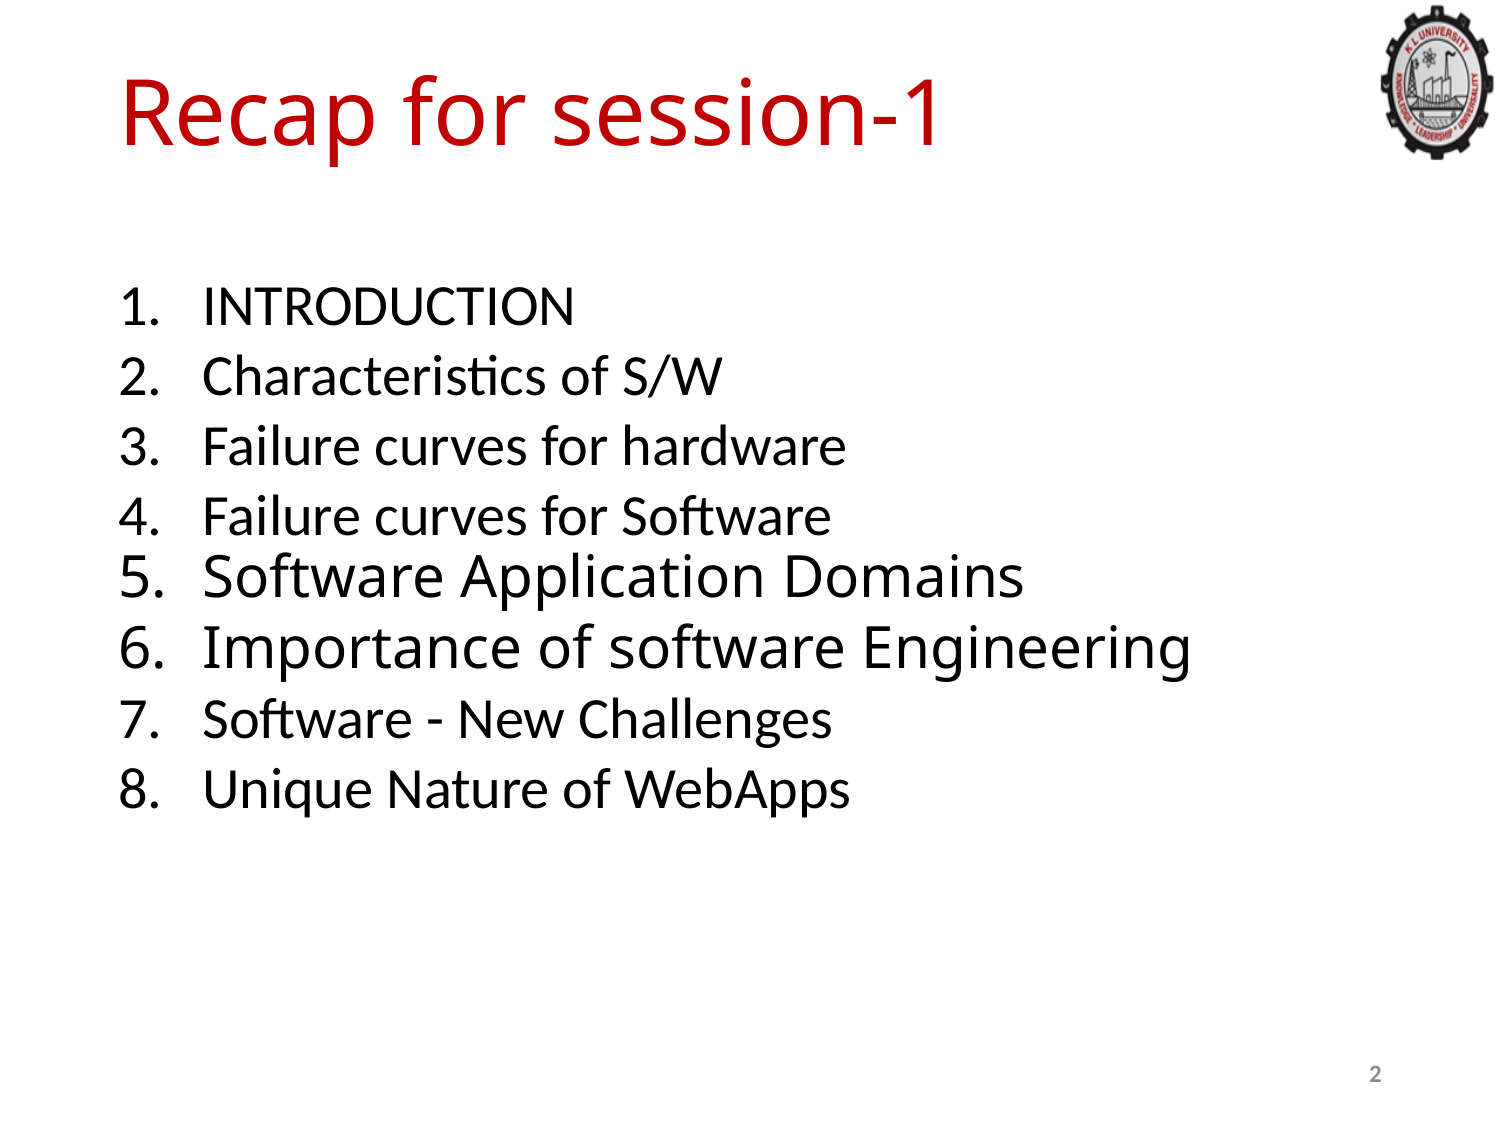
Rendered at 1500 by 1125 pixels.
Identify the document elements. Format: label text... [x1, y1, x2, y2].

list INTRODUCTION Characteristics of S/W Failure curves for hardware Failure curves for Software Software Application Domains Importance of software Engineering Software - New Challenges Unique Nature of WebApps [102, 189, 1398, 1014]
picture [1370, 0, 1500, 173]
title Recap for session-1 [102, 59, 1398, 173]
slide_number 2 [1310, 1042, 1397, 1103]
